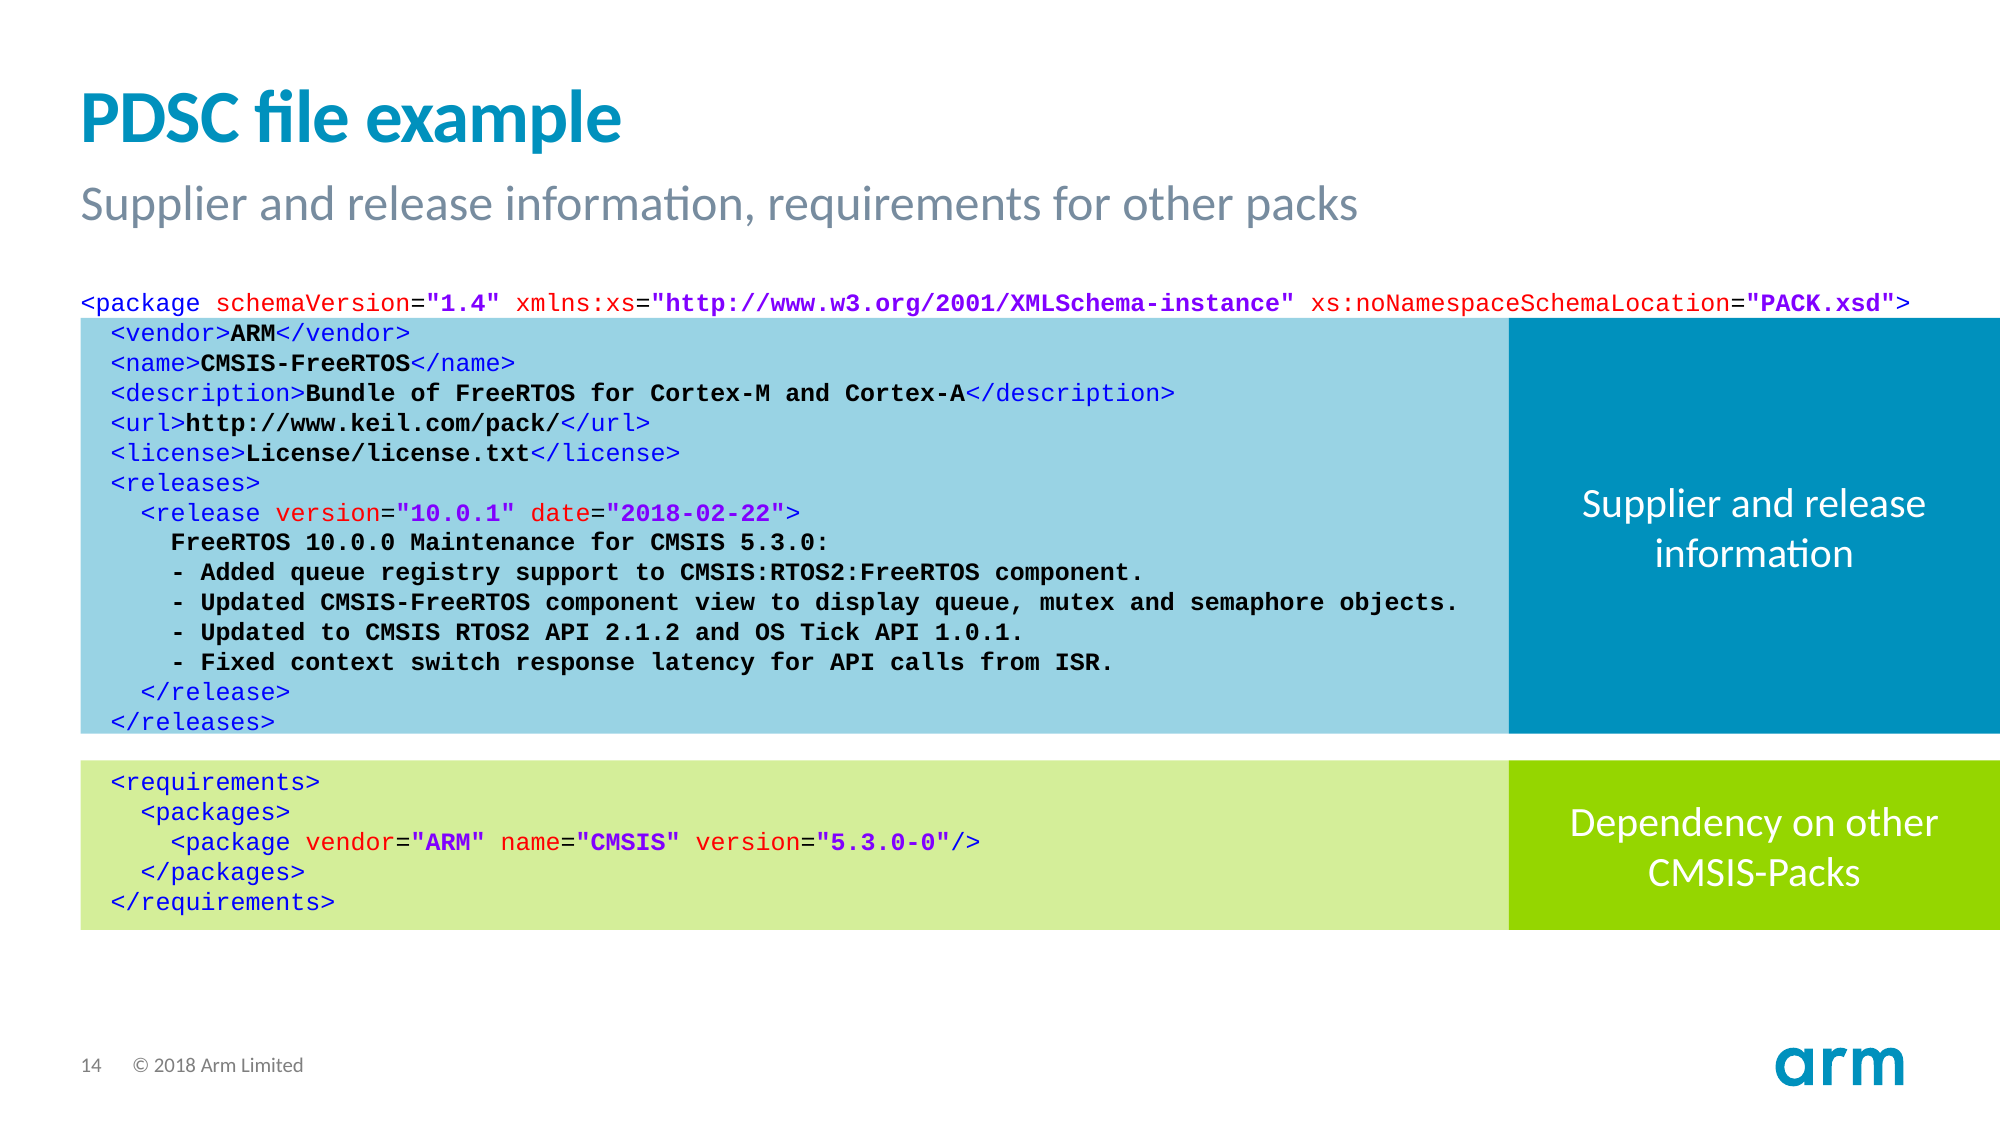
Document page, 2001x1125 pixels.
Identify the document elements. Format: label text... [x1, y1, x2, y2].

list Supplier and release information, requirements for other packs [80, 170, 1915, 228]
list <package schemaVersion="1.4" xmlns:xs="http://www.w3.org/2001/XMLSchema-instance" xs:noNamespaceSchemaLocation="PACK.xsd"> <vendor>ARM</vendor> <name>CMSIS-FreeRTOS</name> <description>Bundle of FreeRTOS for Cortex-M and Cortex-A</description> <url>http://www.keil.com/pack/</url> <license>License/license.txt</license> <releases> <release version="10.0.1" date="2018-02-22"> FreeRTOS 10.0.0 Maintenance for CMSIS 5.3.0: - Added queue registry support to CMSIS:RTOS2:FreeRTOS component. - Updated CMSIS-FreeRTOS component view to display queue, mutex and semaphore objects. - Updated to CMSIS RTOS2 API 2.1.2 and OS Tick API 1.0.1. - Fixed context switch response latency for API calls from ISR. </release> </releases> <requirements> <packages> <package vendor="ARM" name="CMSIS" version="5.3.0-0"/> </packages> </requirements> [80, 286, 1946, 957]
text_box Dependency on other CMSIS-Packs [1508, 759, 2000, 931]
text_box Supplier and release information [1508, 317, 2000, 735]
title PDSC file example [80, 48, 1915, 158]
